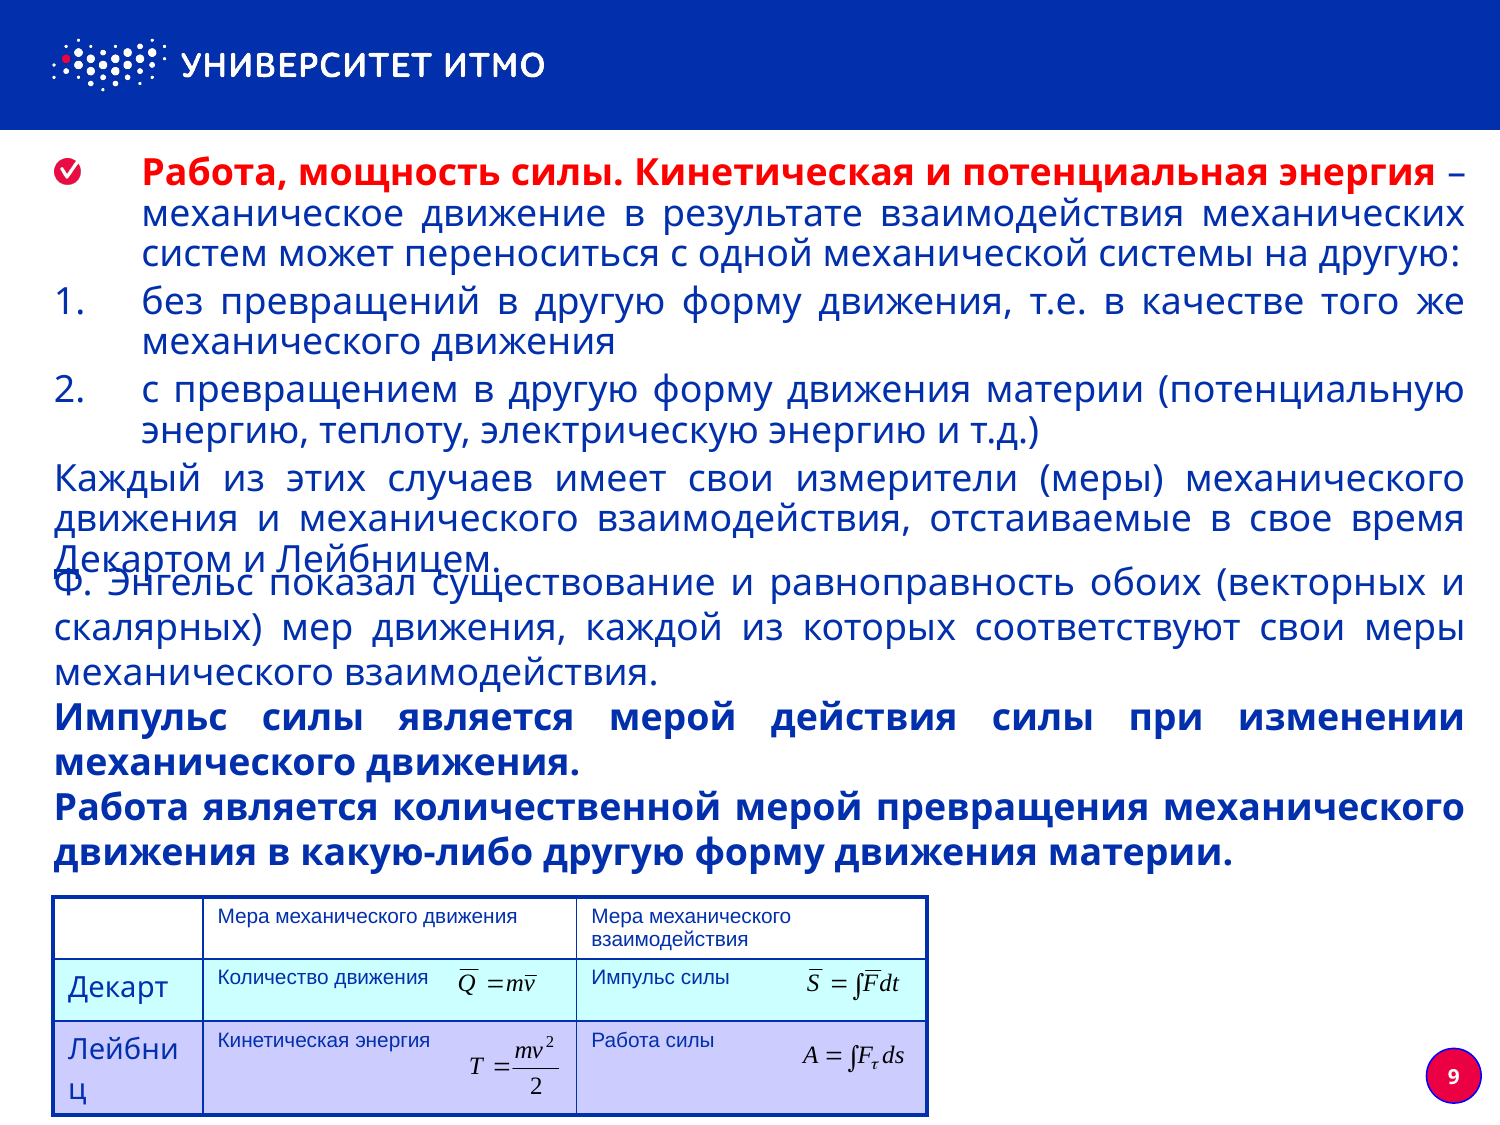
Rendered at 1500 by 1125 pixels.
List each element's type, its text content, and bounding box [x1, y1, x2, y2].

table_cell Импульс силы [577, 960, 925, 1020]
table_cell Количество движения [204, 960, 576, 1020]
text_box Работа, мощность силы. Кинетическая и потенциальная энергия – механическое движение в результате взаимодействия механических систем может переноситься с одной механической системы на другую: без превращений в другую форму движения, т.е. в качестве того же механического движения с превращением в другую форму движения материи (потенциальную энергию, теплоту, электрическую энергию и т.д.) Каждый из этих случаев имеет свои измерители (меры) механического движения и механического взаимодействия, отстаиваемые в свое время Декартом и Лейбницем. [39, 145, 1482, 319]
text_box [797, 1038, 911, 1077]
table_cell Декарт [55, 960, 202, 1020]
text_box 9 [1426, 1048, 1482, 1104]
table_header Мера механического взаимодействия [577, 899, 925, 958]
table_header Мера механического движения [204, 899, 576, 958]
table_header [55, 899, 202, 958]
picture [0, 0, 596, 130]
picture [54, 158, 81, 185]
text_box Ф. Энгельс показал существование и равноправность обоих (векторных и скалярных) мер движения, каждой из которых соответствуют свои меры механического взаимодействия. Импульс силы является мерой действия силы при изменении механического движения. Работа является количественной мерой превращения механического движения в какую-либо другую форму движения материи. [39, 550, 1482, 881]
table_cell Кинетическая энергия [204, 1022, 576, 1113]
table_cell Работа силы [577, 1022, 925, 1113]
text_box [802, 963, 905, 1004]
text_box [466, 1028, 565, 1100]
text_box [454, 963, 543, 1002]
table_cell Лейбниц [55, 1022, 202, 1113]
